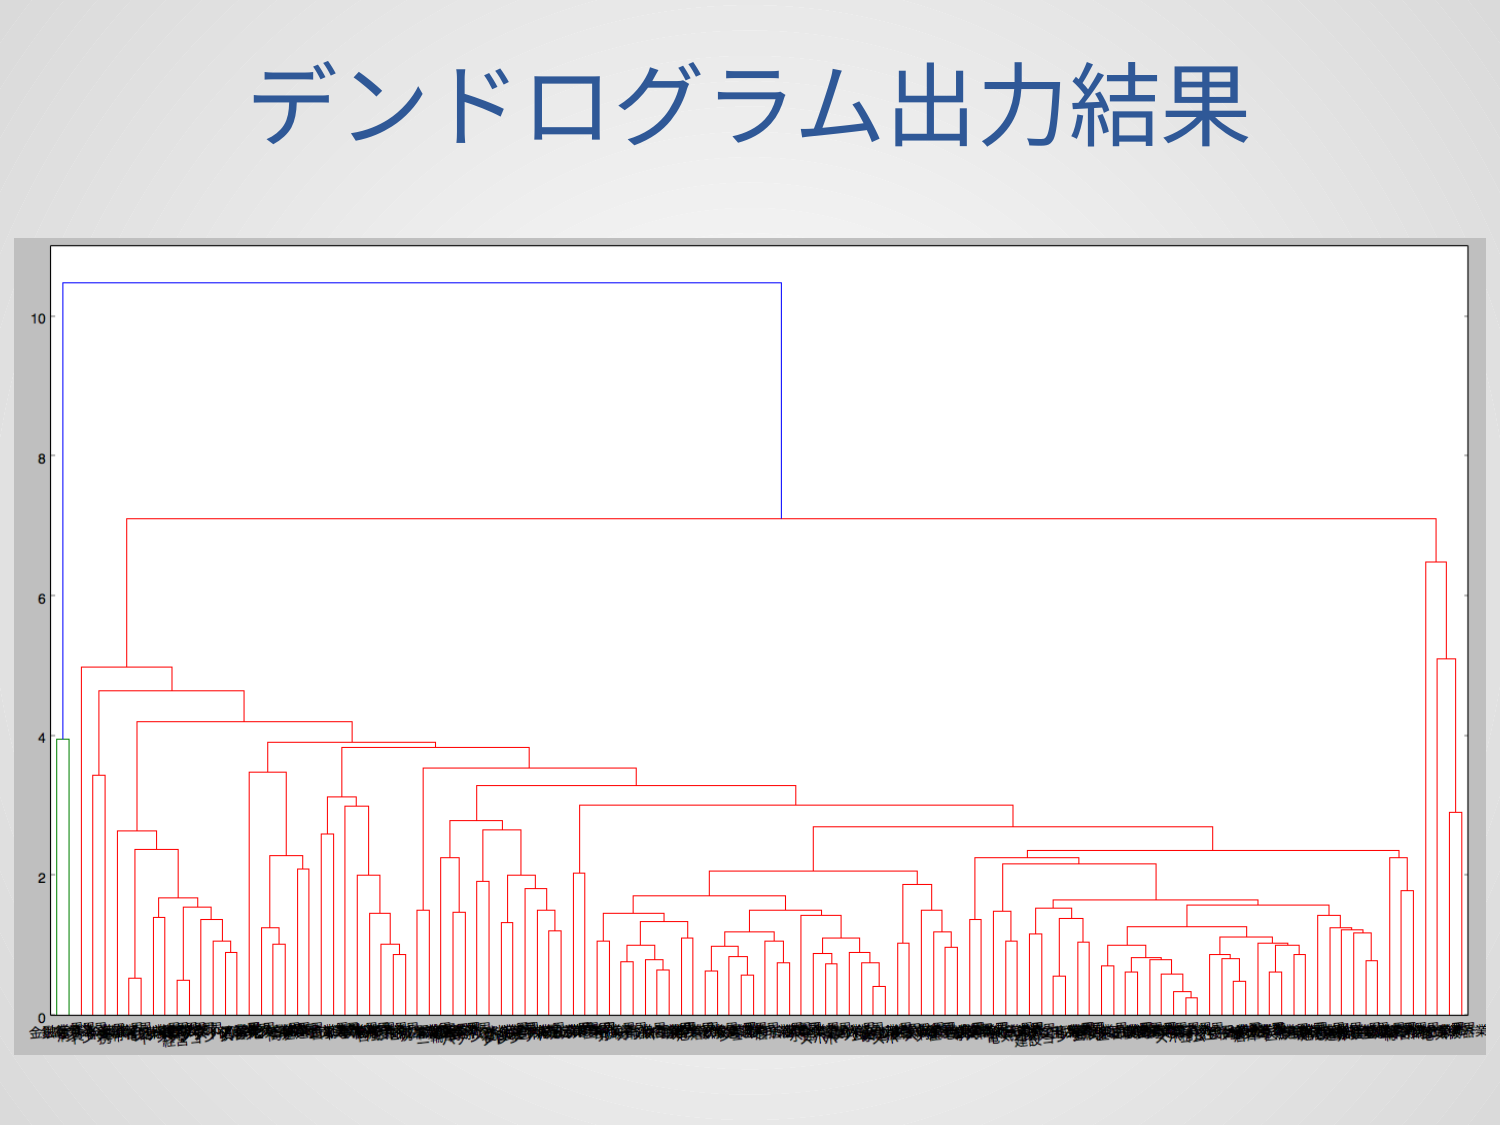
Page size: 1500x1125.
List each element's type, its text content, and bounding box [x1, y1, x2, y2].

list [14, 199, 1486, 1094]
title デンドログラム出力結果 [75, 0, 1425, 166]
